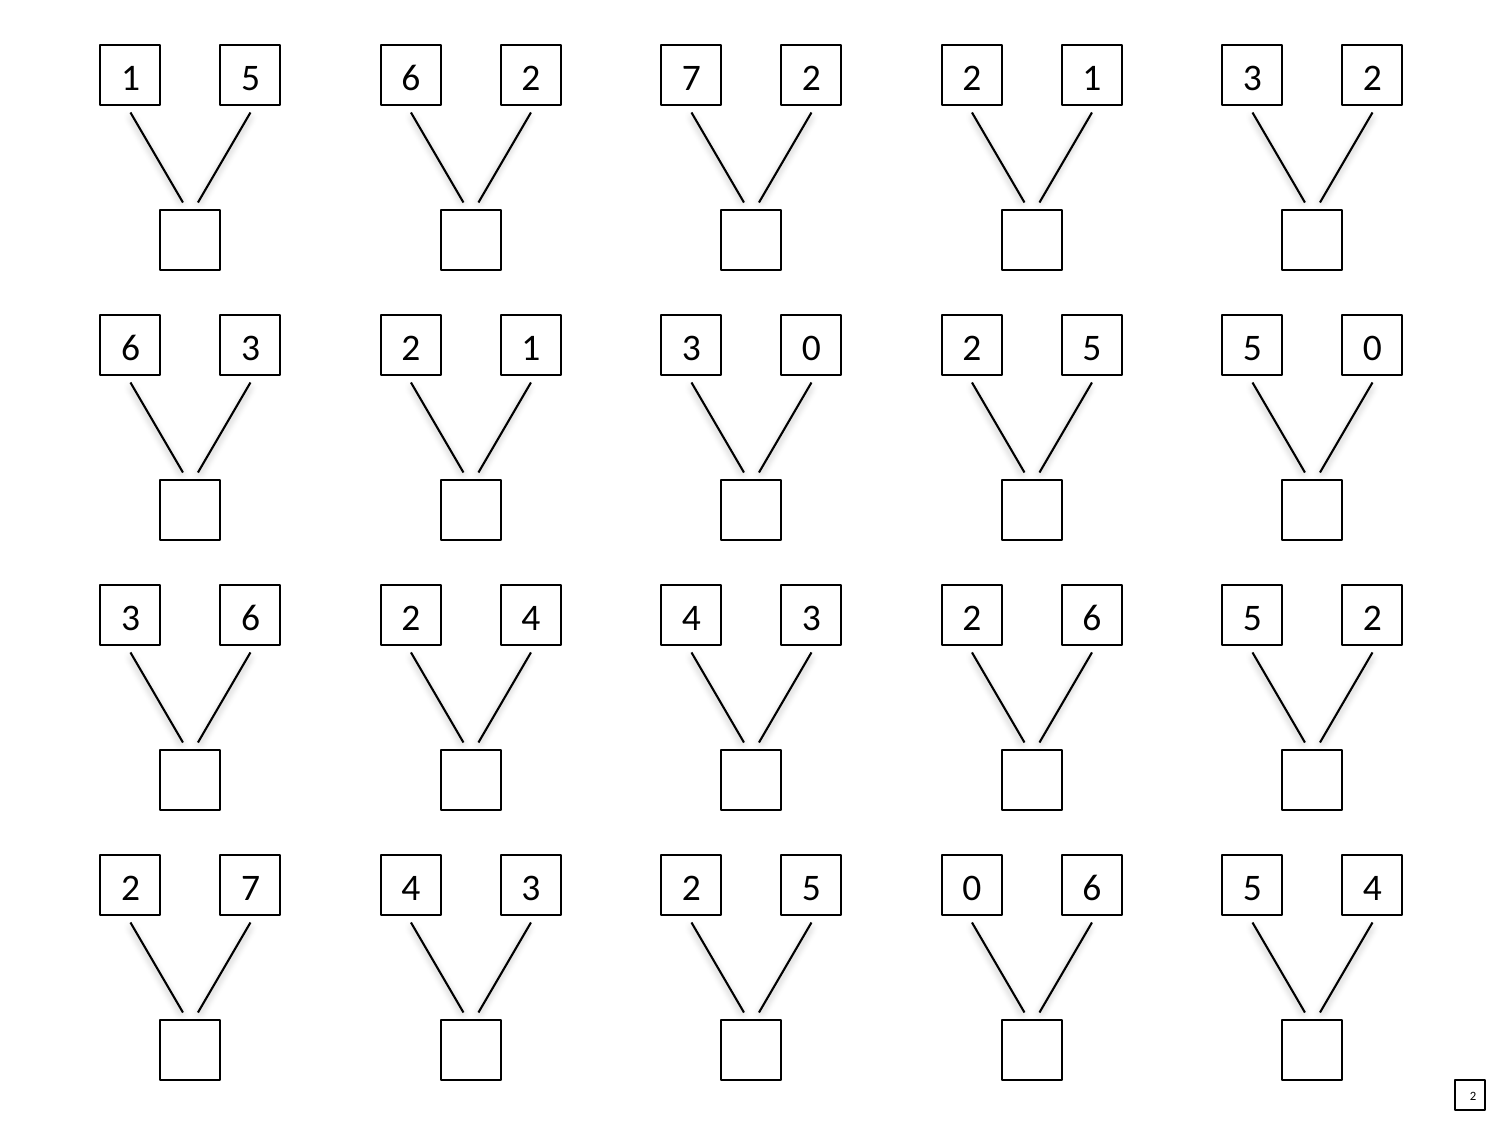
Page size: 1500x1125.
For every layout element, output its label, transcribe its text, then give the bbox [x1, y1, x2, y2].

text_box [410, 112, 464, 203]
text_box 5 [781, 854, 842, 915]
text_box 1 [100, 44, 161, 105]
text_box 2 [1342, 584, 1403, 645]
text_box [1252, 652, 1306, 743]
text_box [758, 382, 812, 473]
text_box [1252, 382, 1306, 473]
text_box 4 [500, 584, 561, 645]
text_box 7 [661, 44, 722, 105]
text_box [197, 652, 251, 743]
text_box [1001, 479, 1062, 540]
text_box 6 [100, 314, 161, 375]
text_box [1282, 1019, 1343, 1080]
text_box 2 [941, 44, 1002, 105]
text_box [758, 922, 812, 1013]
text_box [197, 922, 251, 1013]
text_box 5 [1222, 854, 1283, 915]
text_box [130, 382, 184, 473]
text_box 2 [941, 584, 1002, 645]
text_box 7 [220, 854, 281, 915]
text_box [440, 479, 501, 540]
text_box 6 [220, 584, 281, 645]
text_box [758, 652, 812, 743]
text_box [758, 112, 812, 203]
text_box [197, 382, 251, 473]
text_box 6 [1061, 854, 1122, 915]
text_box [971, 922, 1025, 1013]
text_box 5 [220, 44, 281, 105]
text_box [160, 1019, 221, 1080]
text_box 2 [1454, 1079, 1485, 1110]
text_box 3 [1222, 44, 1283, 105]
text_box 4 [380, 854, 441, 915]
text_box 1 [500, 314, 561, 375]
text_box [410, 652, 464, 743]
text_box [410, 382, 464, 473]
text_box [721, 479, 782, 540]
text_box 2 [100, 854, 161, 915]
text_box 3 [781, 584, 842, 645]
text_box [440, 1019, 501, 1080]
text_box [971, 112, 1025, 203]
text_box [1001, 209, 1062, 270]
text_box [1039, 382, 1093, 473]
text_box 6 [1061, 584, 1122, 645]
text_box 2 [941, 314, 1002, 375]
text_box [160, 749, 221, 810]
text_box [478, 382, 532, 473]
text_box 4 [661, 584, 722, 645]
text_box [721, 209, 782, 270]
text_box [478, 112, 532, 203]
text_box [691, 382, 745, 473]
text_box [478, 652, 532, 743]
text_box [130, 922, 184, 1013]
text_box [1252, 112, 1306, 203]
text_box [1039, 652, 1093, 743]
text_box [130, 112, 184, 203]
text_box 3 [661, 314, 722, 375]
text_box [130, 652, 184, 743]
text_box [1282, 749, 1343, 810]
text_box 0 [1342, 314, 1403, 375]
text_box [971, 382, 1025, 473]
text_box [160, 209, 221, 270]
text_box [691, 112, 745, 203]
text_box 3 [220, 314, 281, 375]
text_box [1319, 922, 1373, 1013]
text_box 0 [941, 854, 1002, 915]
text_box 2 [781, 44, 842, 105]
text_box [691, 922, 745, 1013]
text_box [691, 652, 745, 743]
text_box [160, 479, 221, 540]
text_box [1282, 479, 1343, 540]
text_box [440, 209, 501, 270]
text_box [410, 922, 464, 1013]
text_box 4 [1342, 854, 1403, 915]
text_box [478, 922, 532, 1013]
text_box 6 [380, 44, 441, 105]
text_box [440, 749, 501, 810]
text_box 2 [661, 854, 722, 915]
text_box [197, 112, 251, 203]
text_box [1001, 749, 1062, 810]
text_box 5 [1222, 584, 1283, 645]
text_box 2 [380, 314, 441, 375]
text_box 2 [1342, 44, 1403, 105]
text_box 0 [781, 314, 842, 375]
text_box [1319, 652, 1373, 743]
text_box 3 [500, 854, 561, 915]
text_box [1319, 112, 1373, 203]
text_box [1282, 209, 1343, 270]
text_box 5 [1222, 314, 1283, 375]
text_box 3 [100, 584, 161, 645]
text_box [1252, 922, 1306, 1013]
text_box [971, 652, 1025, 743]
text_box 2 [380, 584, 441, 645]
text_box 2 [500, 44, 561, 105]
text_box [721, 749, 782, 810]
text_box [1001, 1019, 1062, 1080]
text_box 5 [1061, 314, 1122, 375]
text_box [1039, 922, 1093, 1013]
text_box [1319, 382, 1373, 473]
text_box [1039, 112, 1093, 203]
text_box 1 [1061, 44, 1122, 105]
text_box [721, 1019, 782, 1080]
